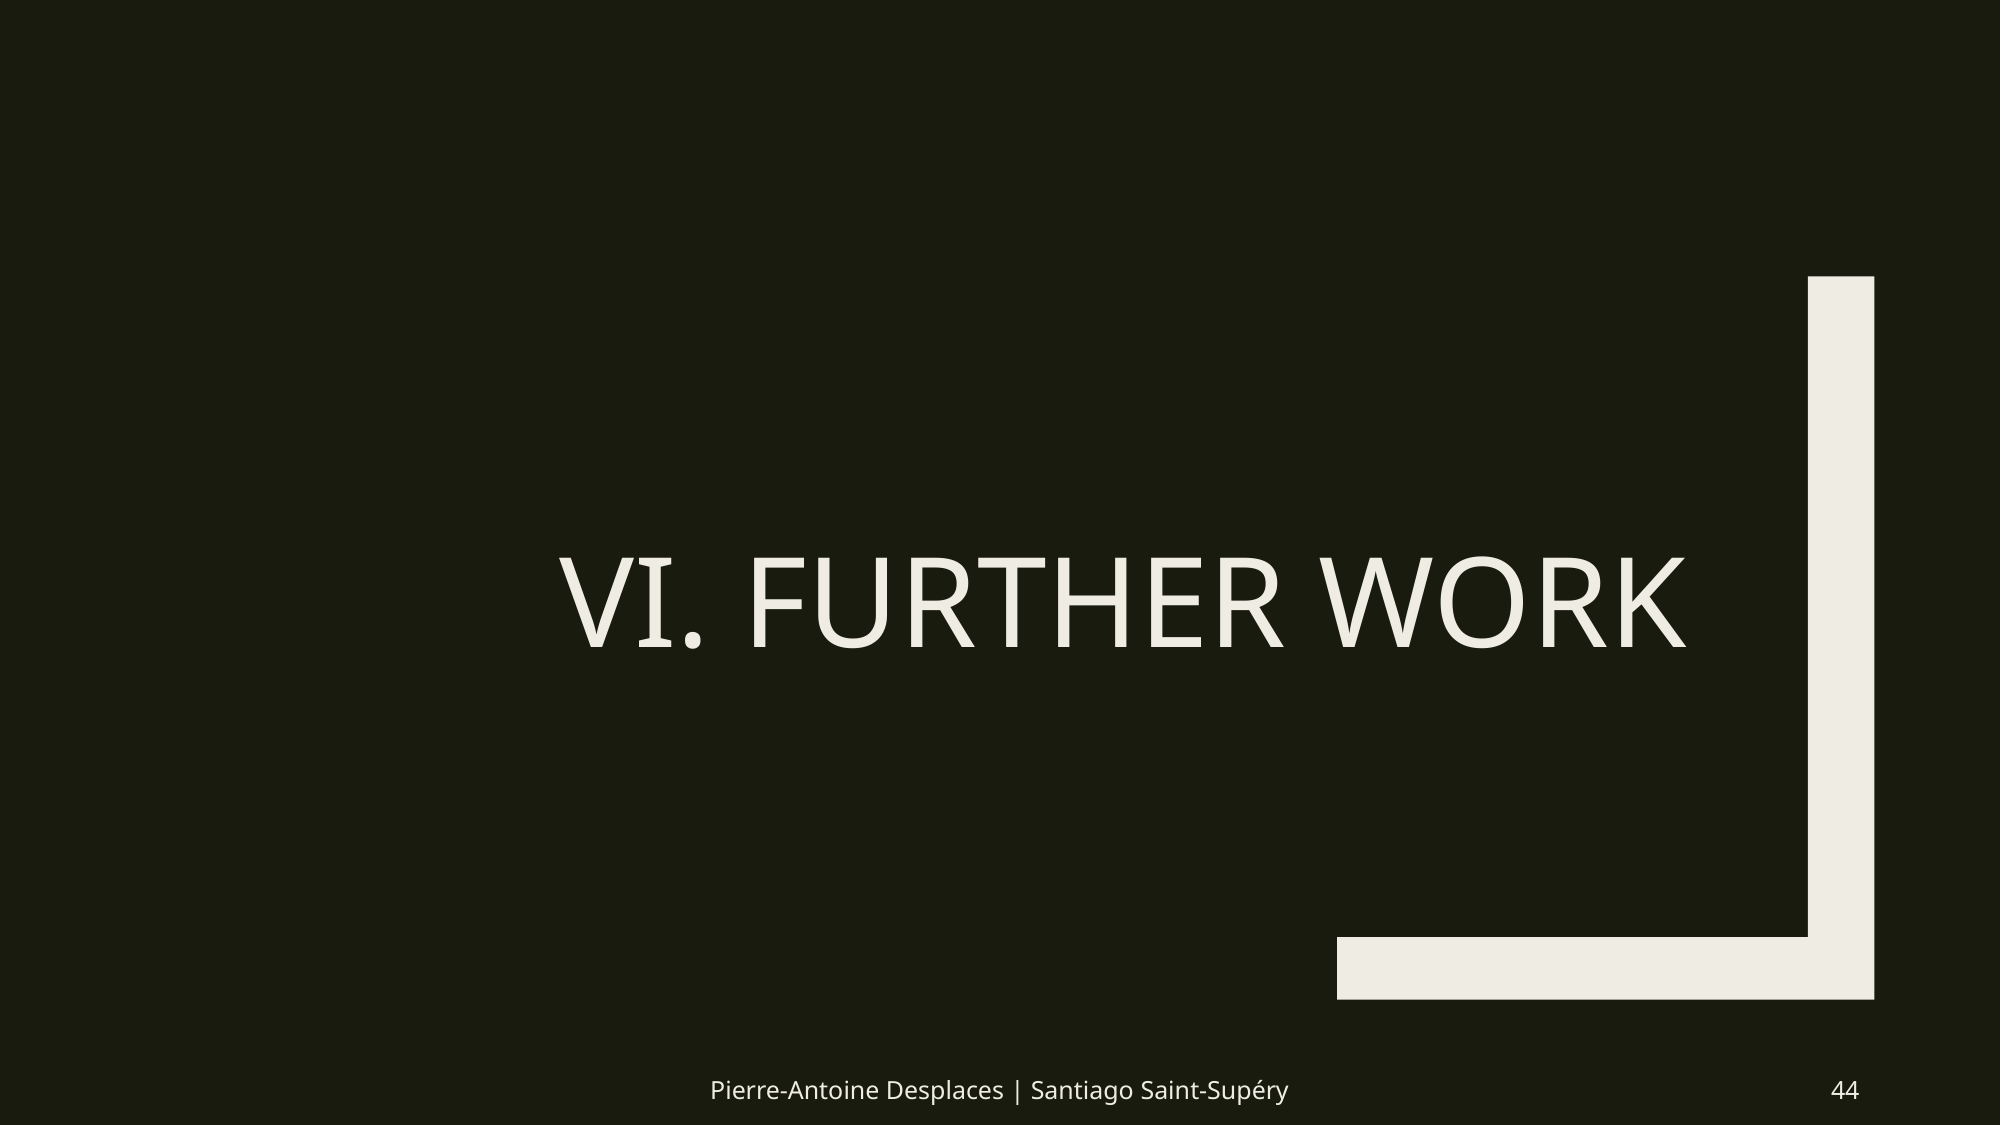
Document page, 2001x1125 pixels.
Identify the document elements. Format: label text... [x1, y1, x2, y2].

slide_number 44 [1612, 1058, 1875, 1125]
footer Pierre-Antoine Desplaces | Santiago Saint-Supéry [423, 1058, 1577, 1125]
title VI. Further work [125, 213, 1703, 682]
